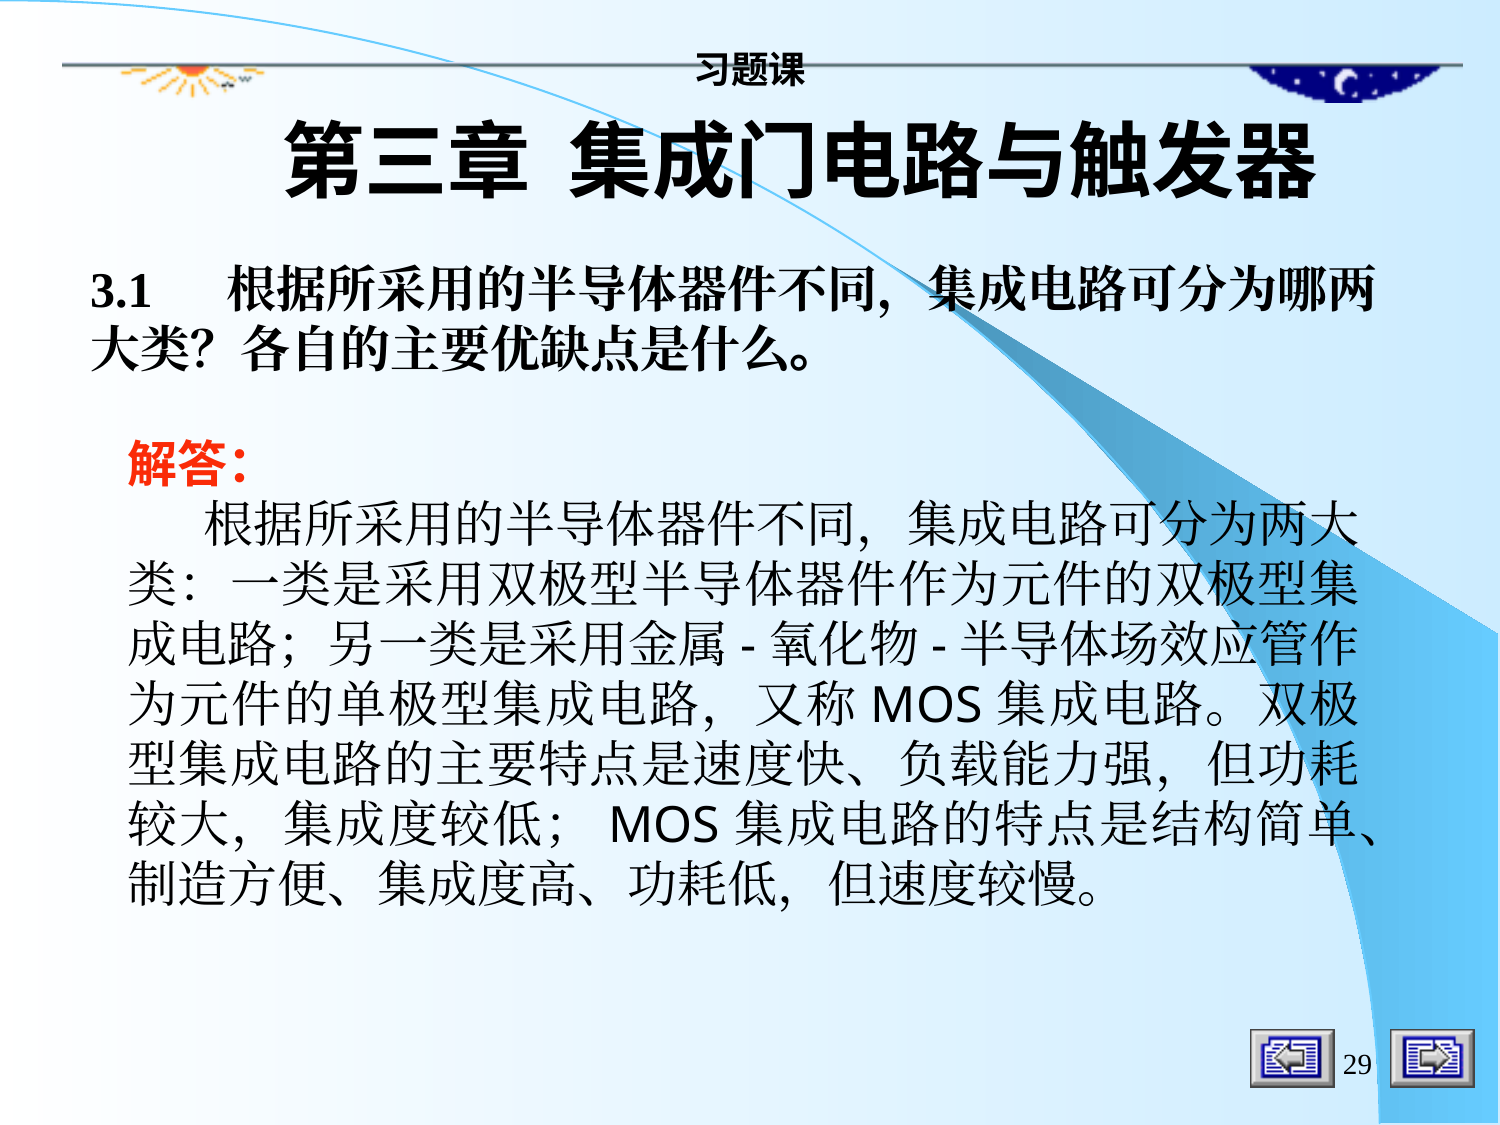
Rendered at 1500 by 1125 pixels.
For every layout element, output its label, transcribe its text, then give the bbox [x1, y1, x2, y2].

title 习题课 [112, 24, 1388, 62]
picture [62, 62, 1463, 103]
text_box 第三章 集成门电路与触发器 [225, 112, 1375, 218]
picture [1249, 1029, 1335, 1088]
picture [1390, 1029, 1475, 1088]
slide_number 29 [1074, 1025, 1388, 1100]
title 习题课 [112, 103, 1388, 113]
text_box 解答： 根据所采用的半导体器件不同，集成电路可分为两大类：一类是采用双极型半导体器件作为元件的双极型集成电路；另一类是采用金属-氧化物-半导体场效应管作为元件的单极型集成电路，又称MOS集成电路。双极型集成电路的主要特点是速度快、负载能力强，但功耗较大，集成度较低；MOS集成电路的特点是结构简单、制造方便、集成度高、功耗低，但速度较慢。 [112, 424, 1375, 920]
text_box 3.1 根据所采用的半导体器件不同，集成电路可分为哪两大类？各自的主要优缺点是什么。 [74, 249, 1425, 385]
